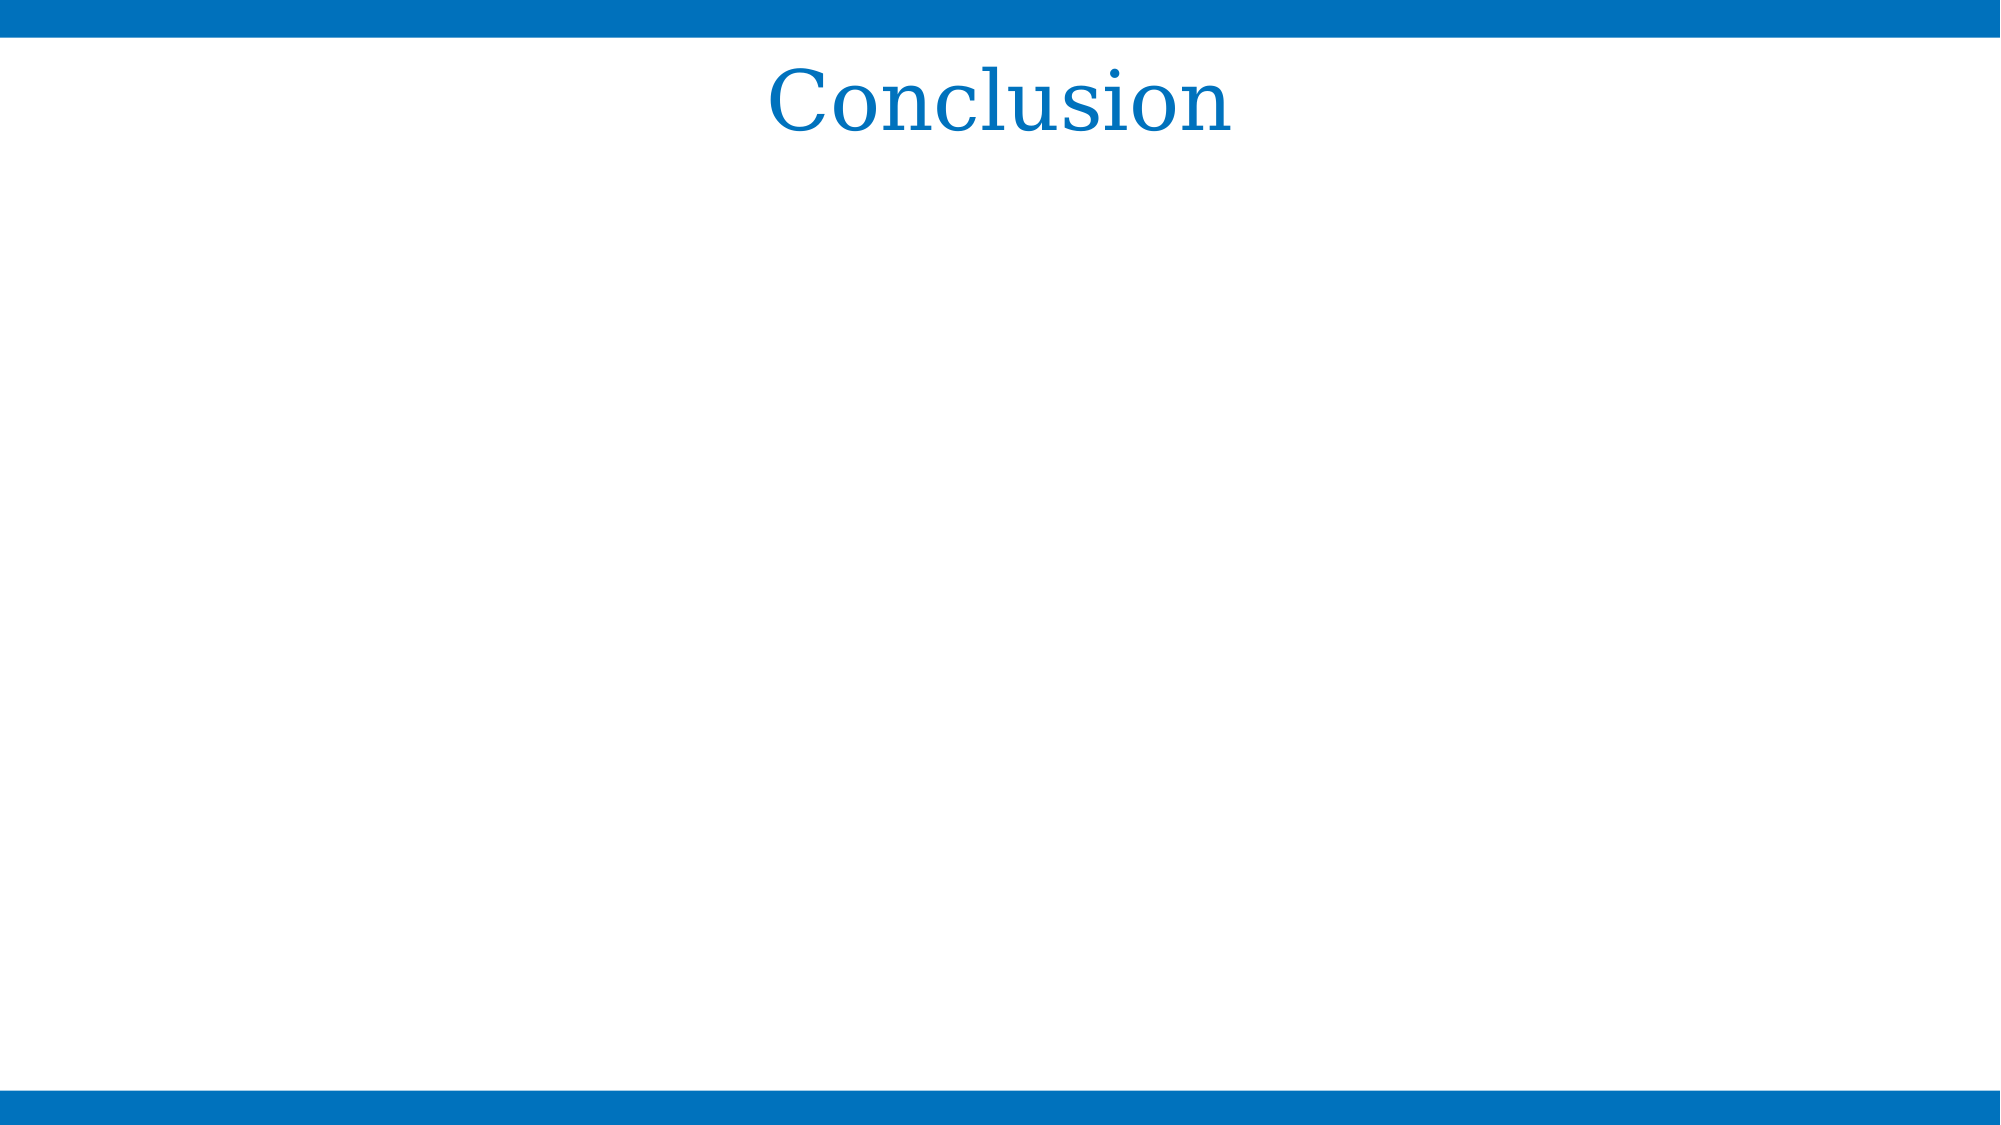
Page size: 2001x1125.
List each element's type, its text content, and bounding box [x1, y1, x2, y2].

title Conclusion [137, 37, 1863, 169]
